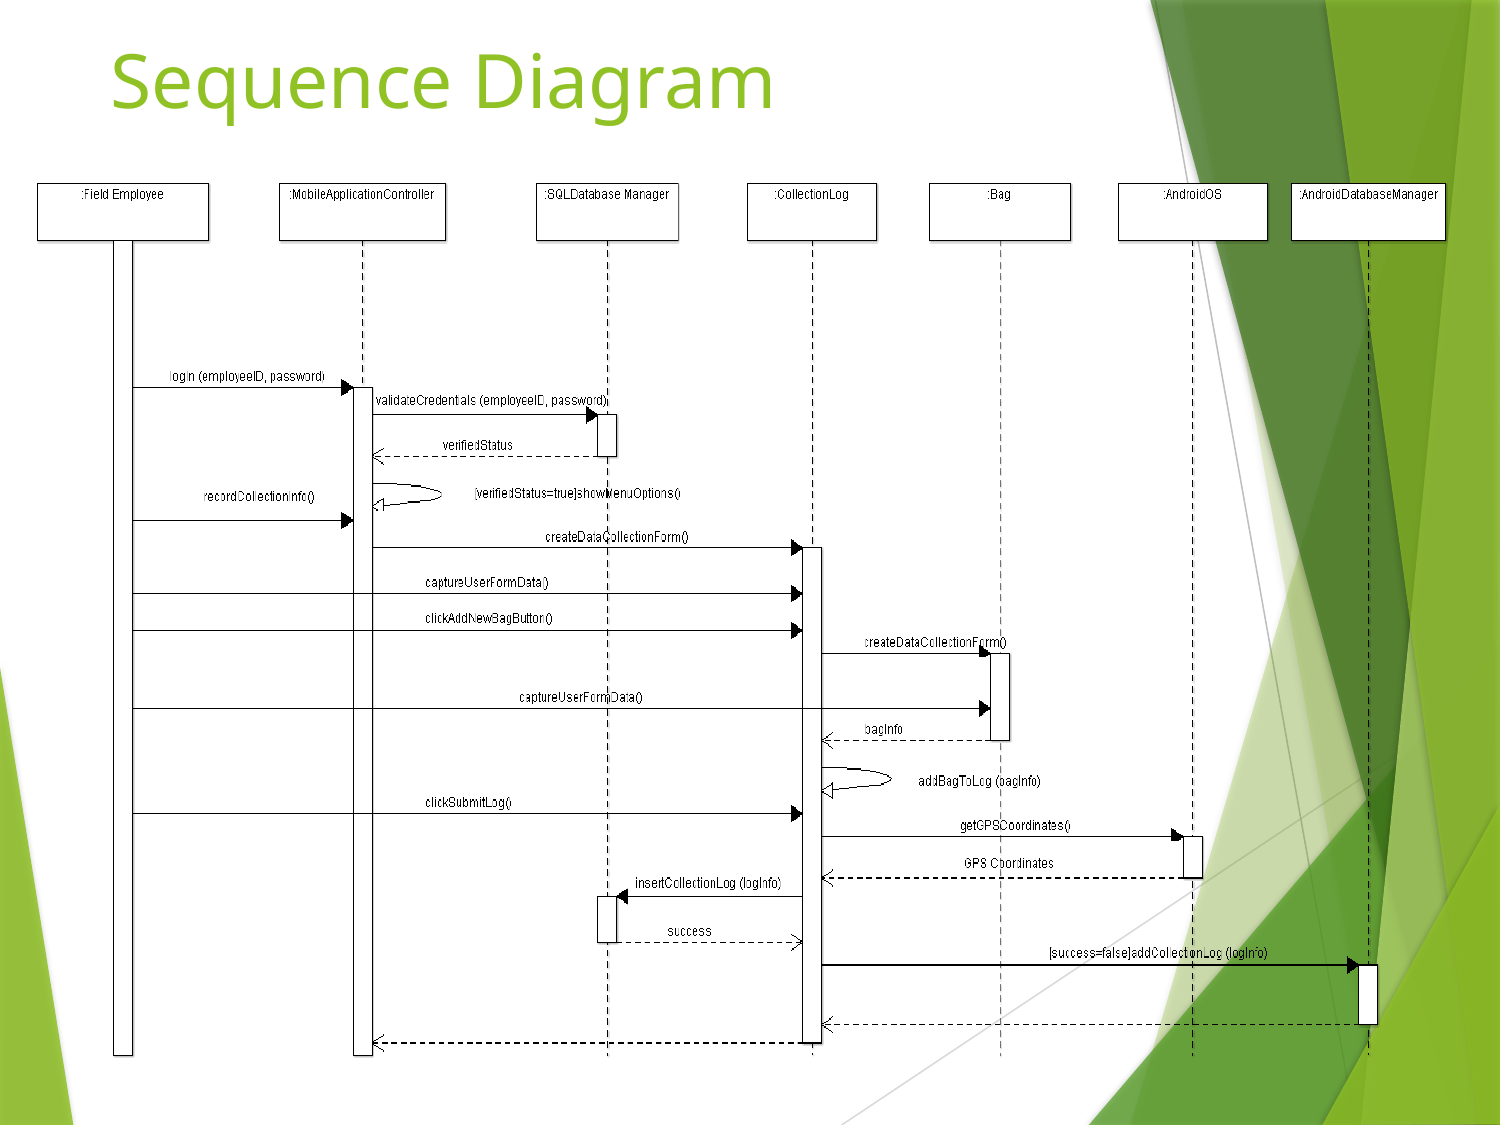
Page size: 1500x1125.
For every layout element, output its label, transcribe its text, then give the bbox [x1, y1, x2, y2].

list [0, 71, 1500, 1125]
title Sequence Diagram [95, 26, 1137, 70]
